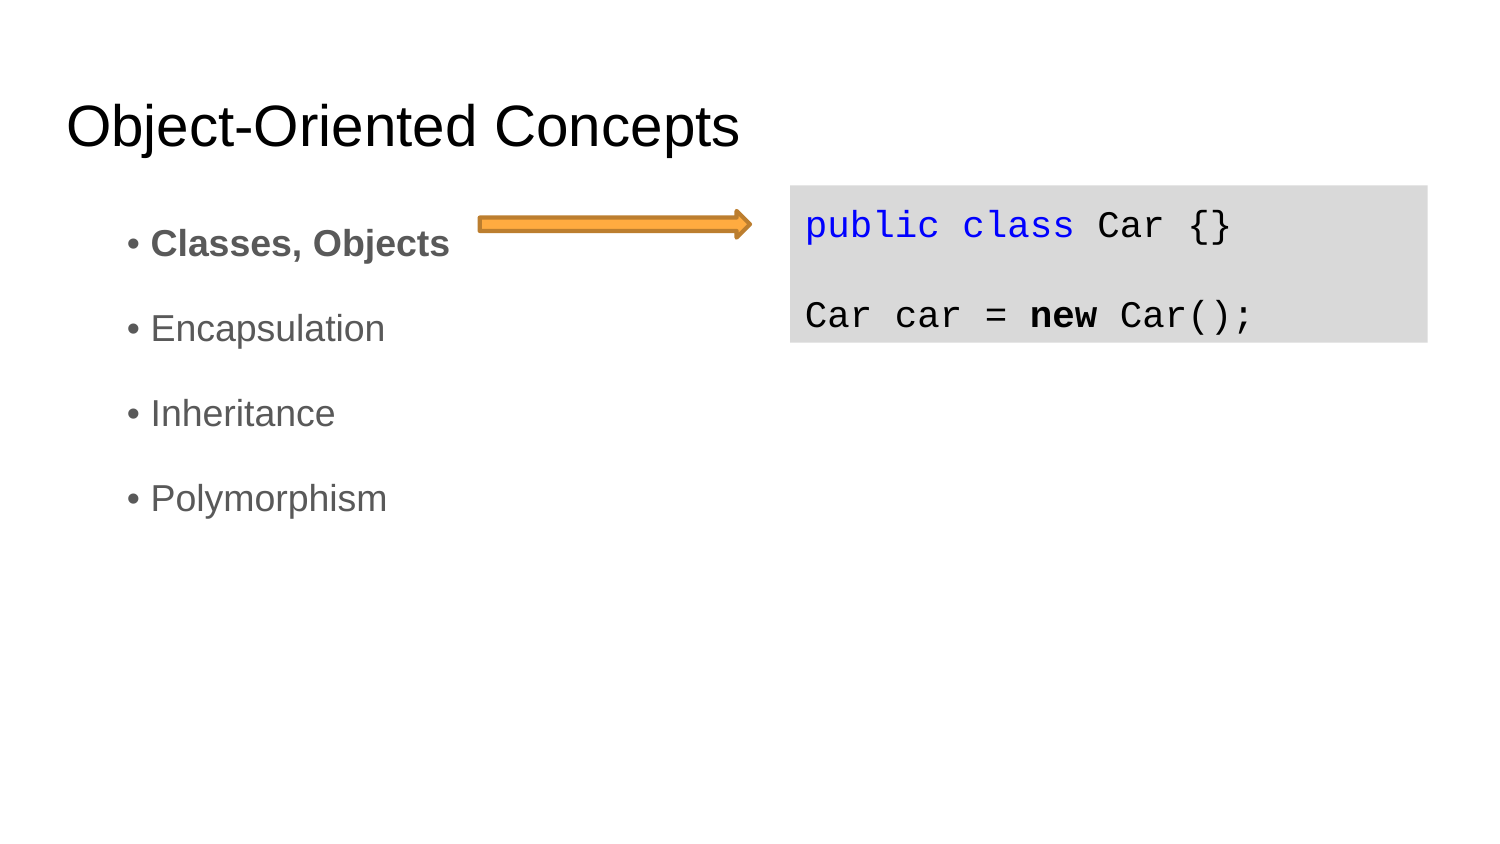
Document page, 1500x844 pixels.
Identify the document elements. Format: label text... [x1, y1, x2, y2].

list • Classes, Objects • Encapsulation • Inheritance • Polymorphism [111, 196, 540, 731]
text_box public class Car {} Car car = new Car(); [790, 185, 1428, 343]
text_box [477, 208, 753, 240]
title Object-Oriented Concepts [51, 72, 1449, 167]
